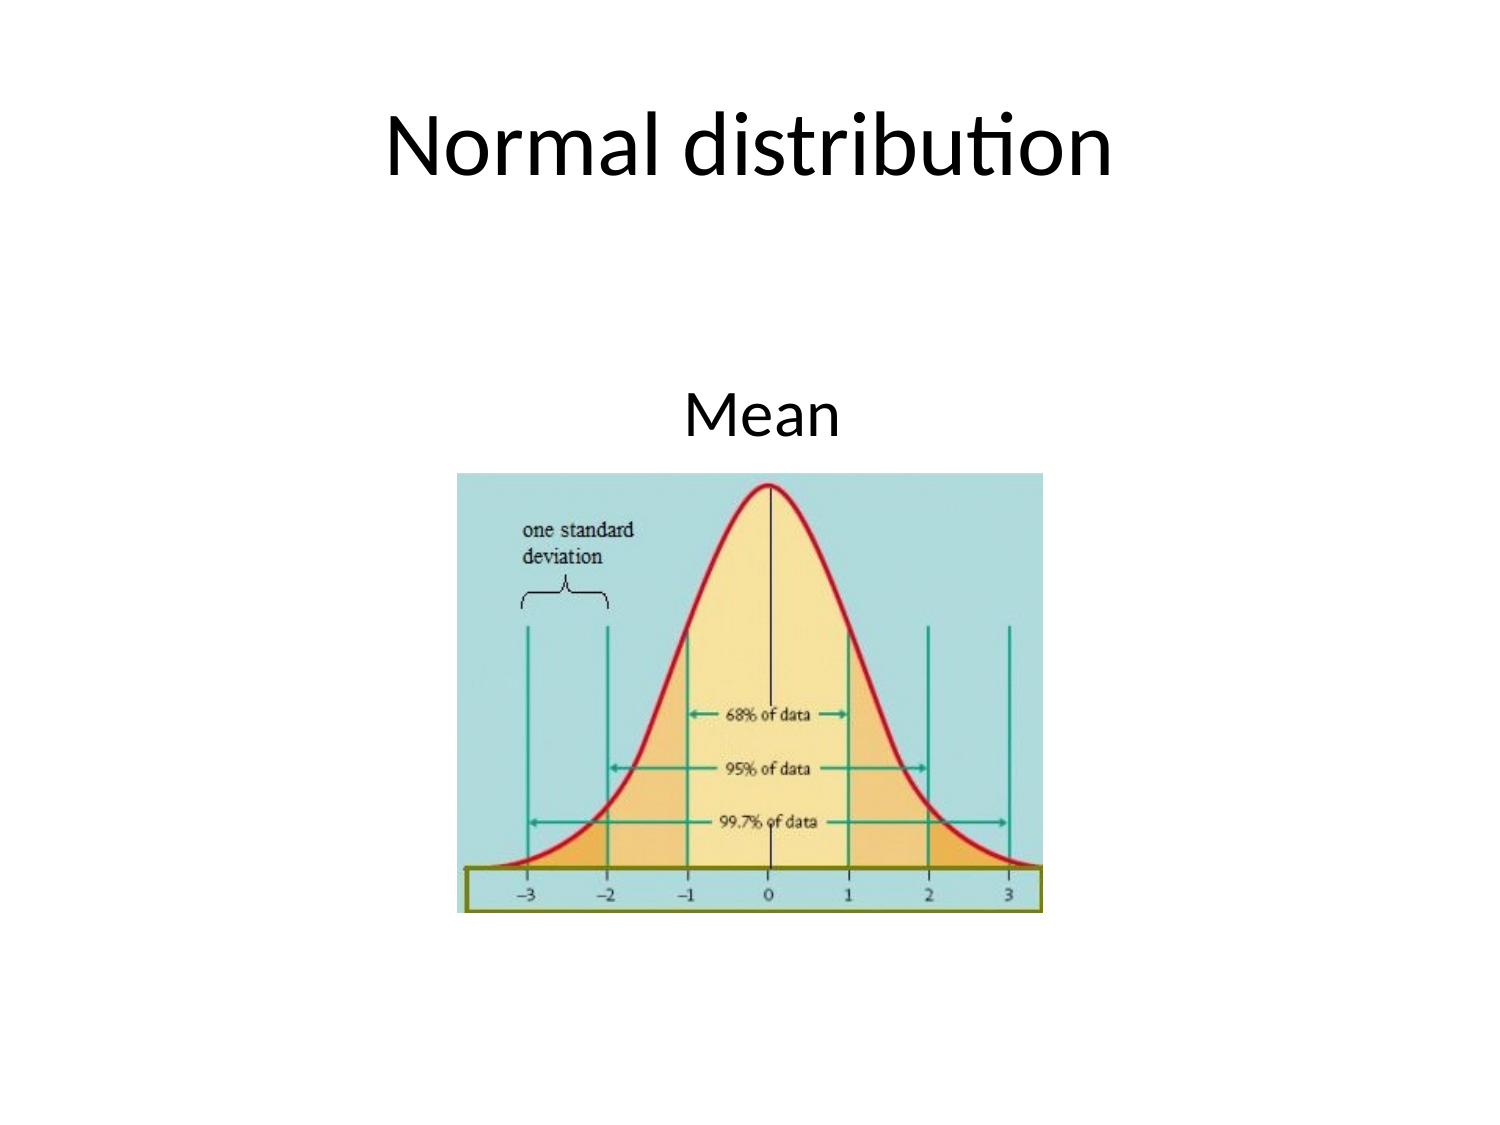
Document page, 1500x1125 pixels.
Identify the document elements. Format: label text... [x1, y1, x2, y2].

picture [457, 473, 1043, 913]
title Normal distribution [75, 45, 1425, 233]
text_box Mean [662, 362, 863, 458]
